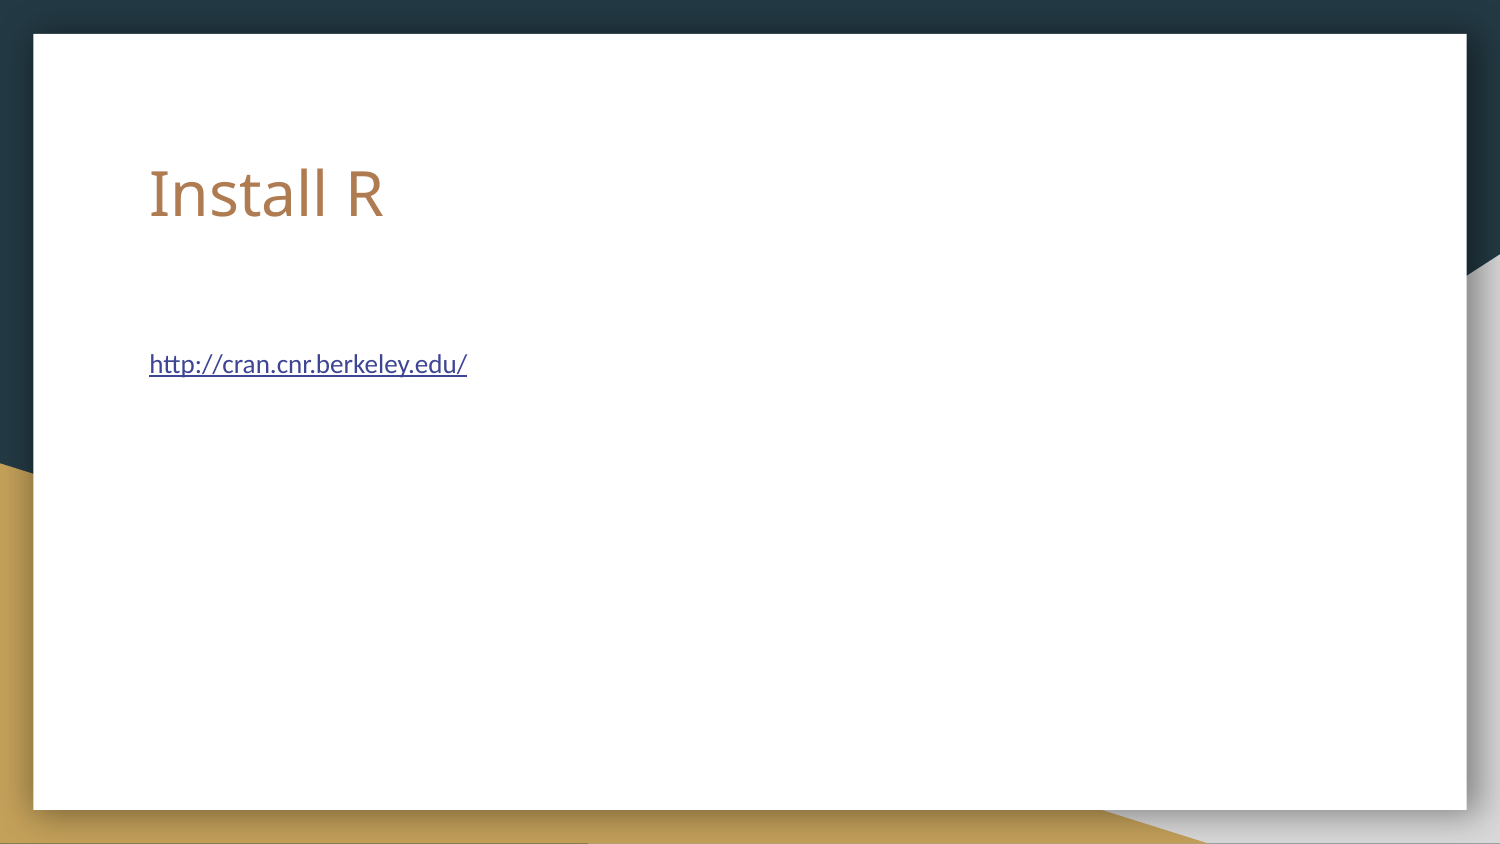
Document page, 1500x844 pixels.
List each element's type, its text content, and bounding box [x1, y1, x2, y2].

list http://cran.cnr.berkeley.edu/ [134, 326, 1366, 729]
title Install R [134, 138, 1366, 296]
